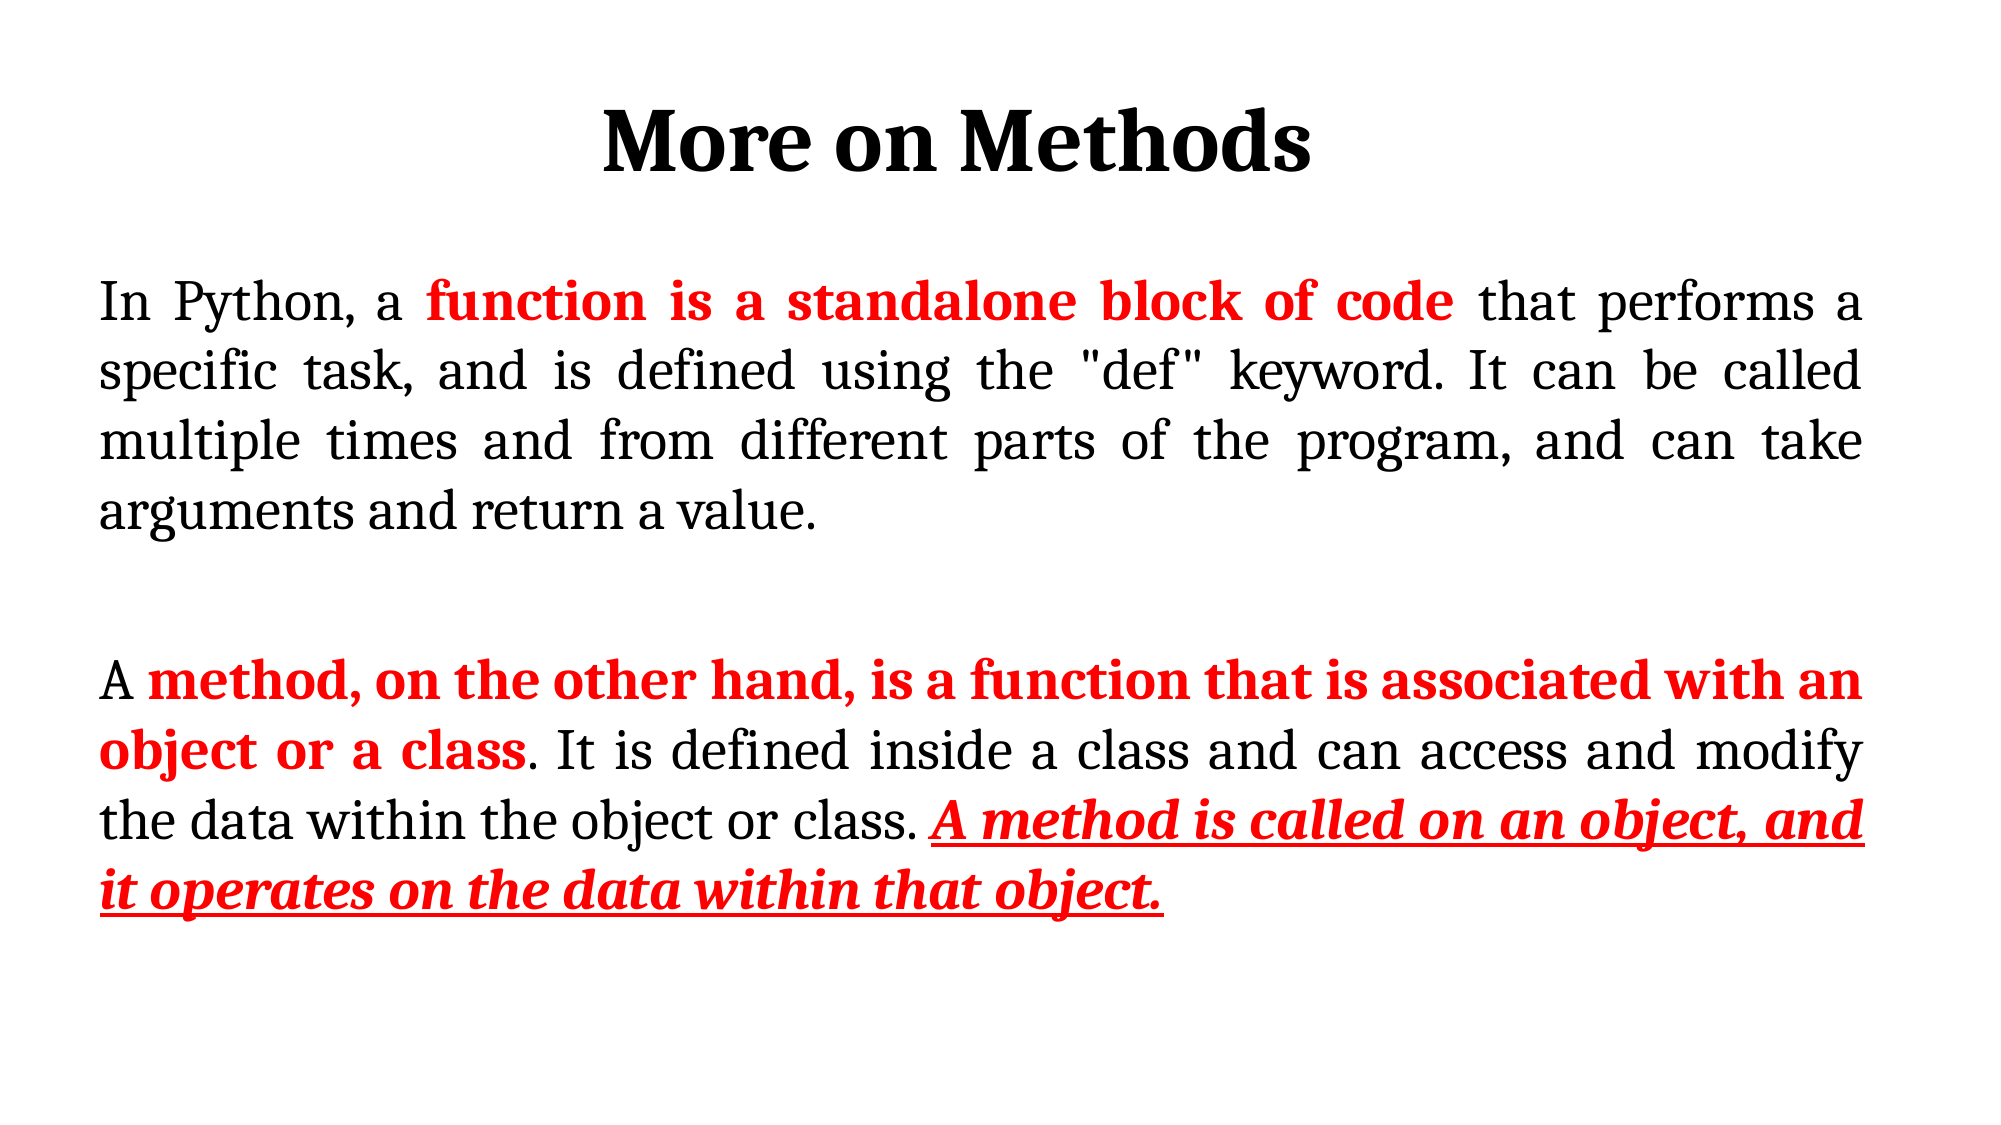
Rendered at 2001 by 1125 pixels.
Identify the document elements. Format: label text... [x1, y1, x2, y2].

text_box More on Methods [586, 72, 1354, 198]
text_box In Python, a function is a standalone block of code that performs a specific task, and is defined using the "def" keyword. It can be called multiple times and from different parts of the program, and can take arguments and return a value. A method, on the other hand, is a function that is associated with an object or a class. It is defined inside a class and can access and modify the data within the object or class. A method is called on an object, and it operates on the data within that object. [84, 254, 1880, 929]
